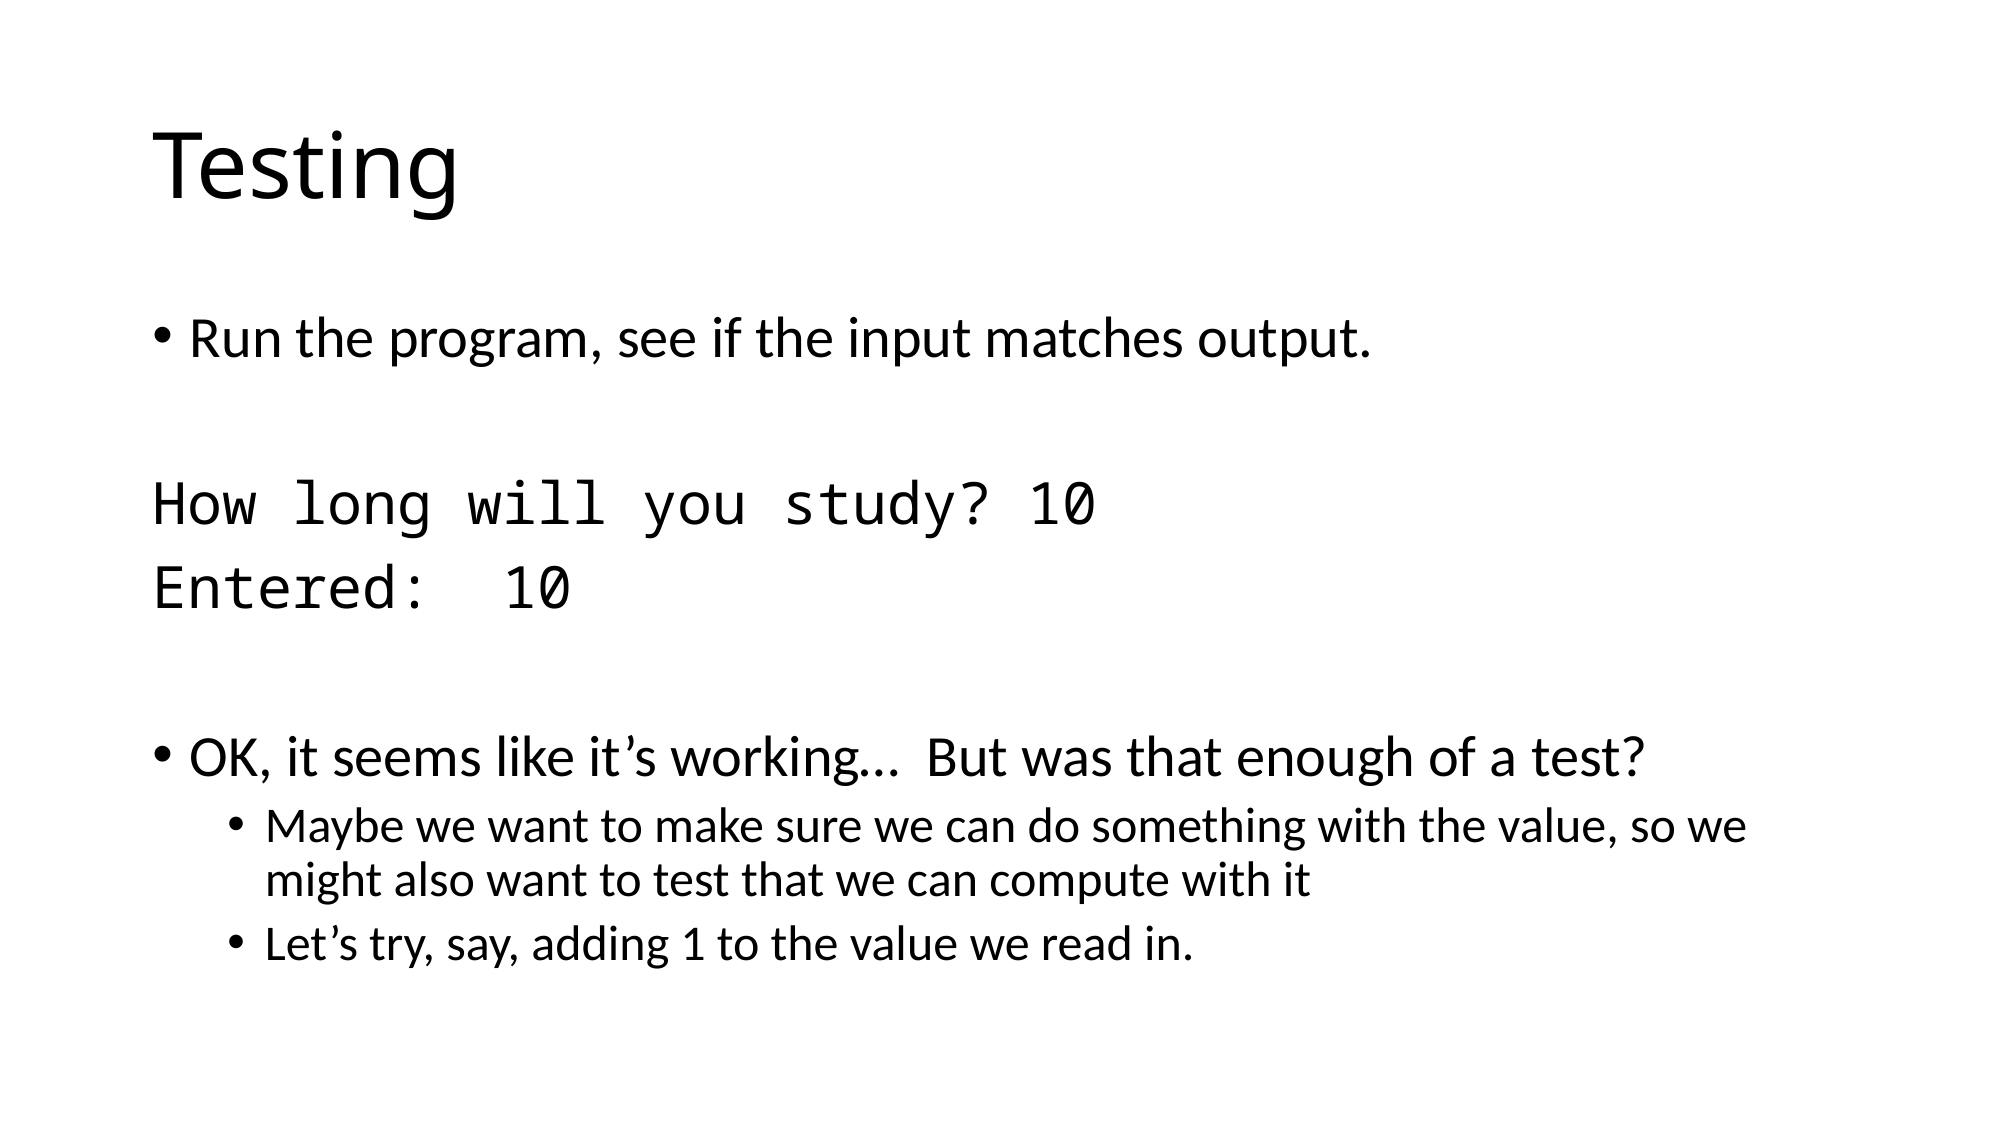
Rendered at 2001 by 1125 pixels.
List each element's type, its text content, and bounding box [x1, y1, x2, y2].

list Run the program, see if the input matches output. How long will you study? 10 Entered: 10 OK, it seems like it’s working… But was that enough of a test? Maybe we want to make sure we can do something with the value, so we might also want to test that we can compute with it Let’s try, say, adding 1 to the value we read in. [137, 299, 1863, 1014]
title Testing [137, 59, 1863, 278]
